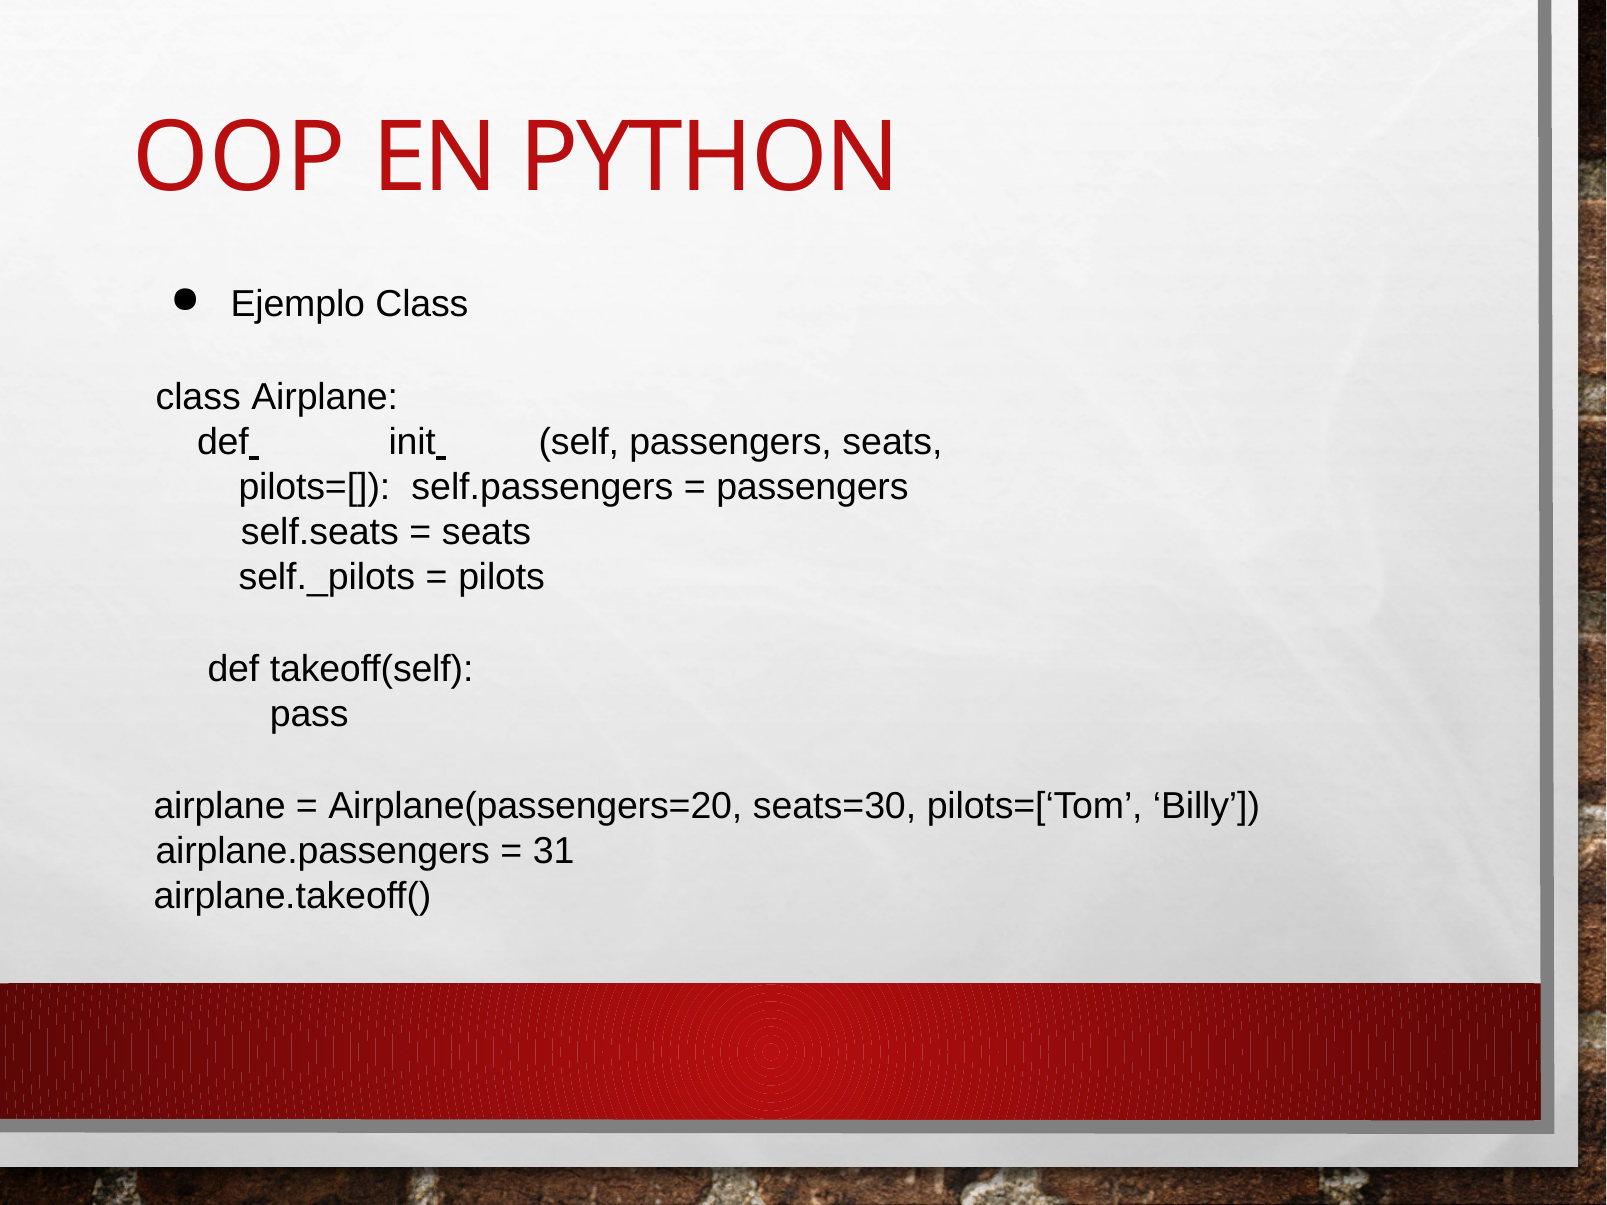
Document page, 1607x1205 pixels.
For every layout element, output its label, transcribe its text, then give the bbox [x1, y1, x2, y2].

text_box Ejemplo Class class Airplane: def init (self, passengers, seats, pilots=[]): self.passengers = passengers self.seats = seats self._pilots = pilots def takeoff(self): pass airplane = Airplane(passengers=20, seats=30, pilots=[‘Tom’, ‘Billy’]) airplane.passengers = 31 airplane.takeoff() [153, 277, 1275, 917]
picture [0, 0, 1607, 1205]
title OOP en Python [130, 48, 1241, 252]
